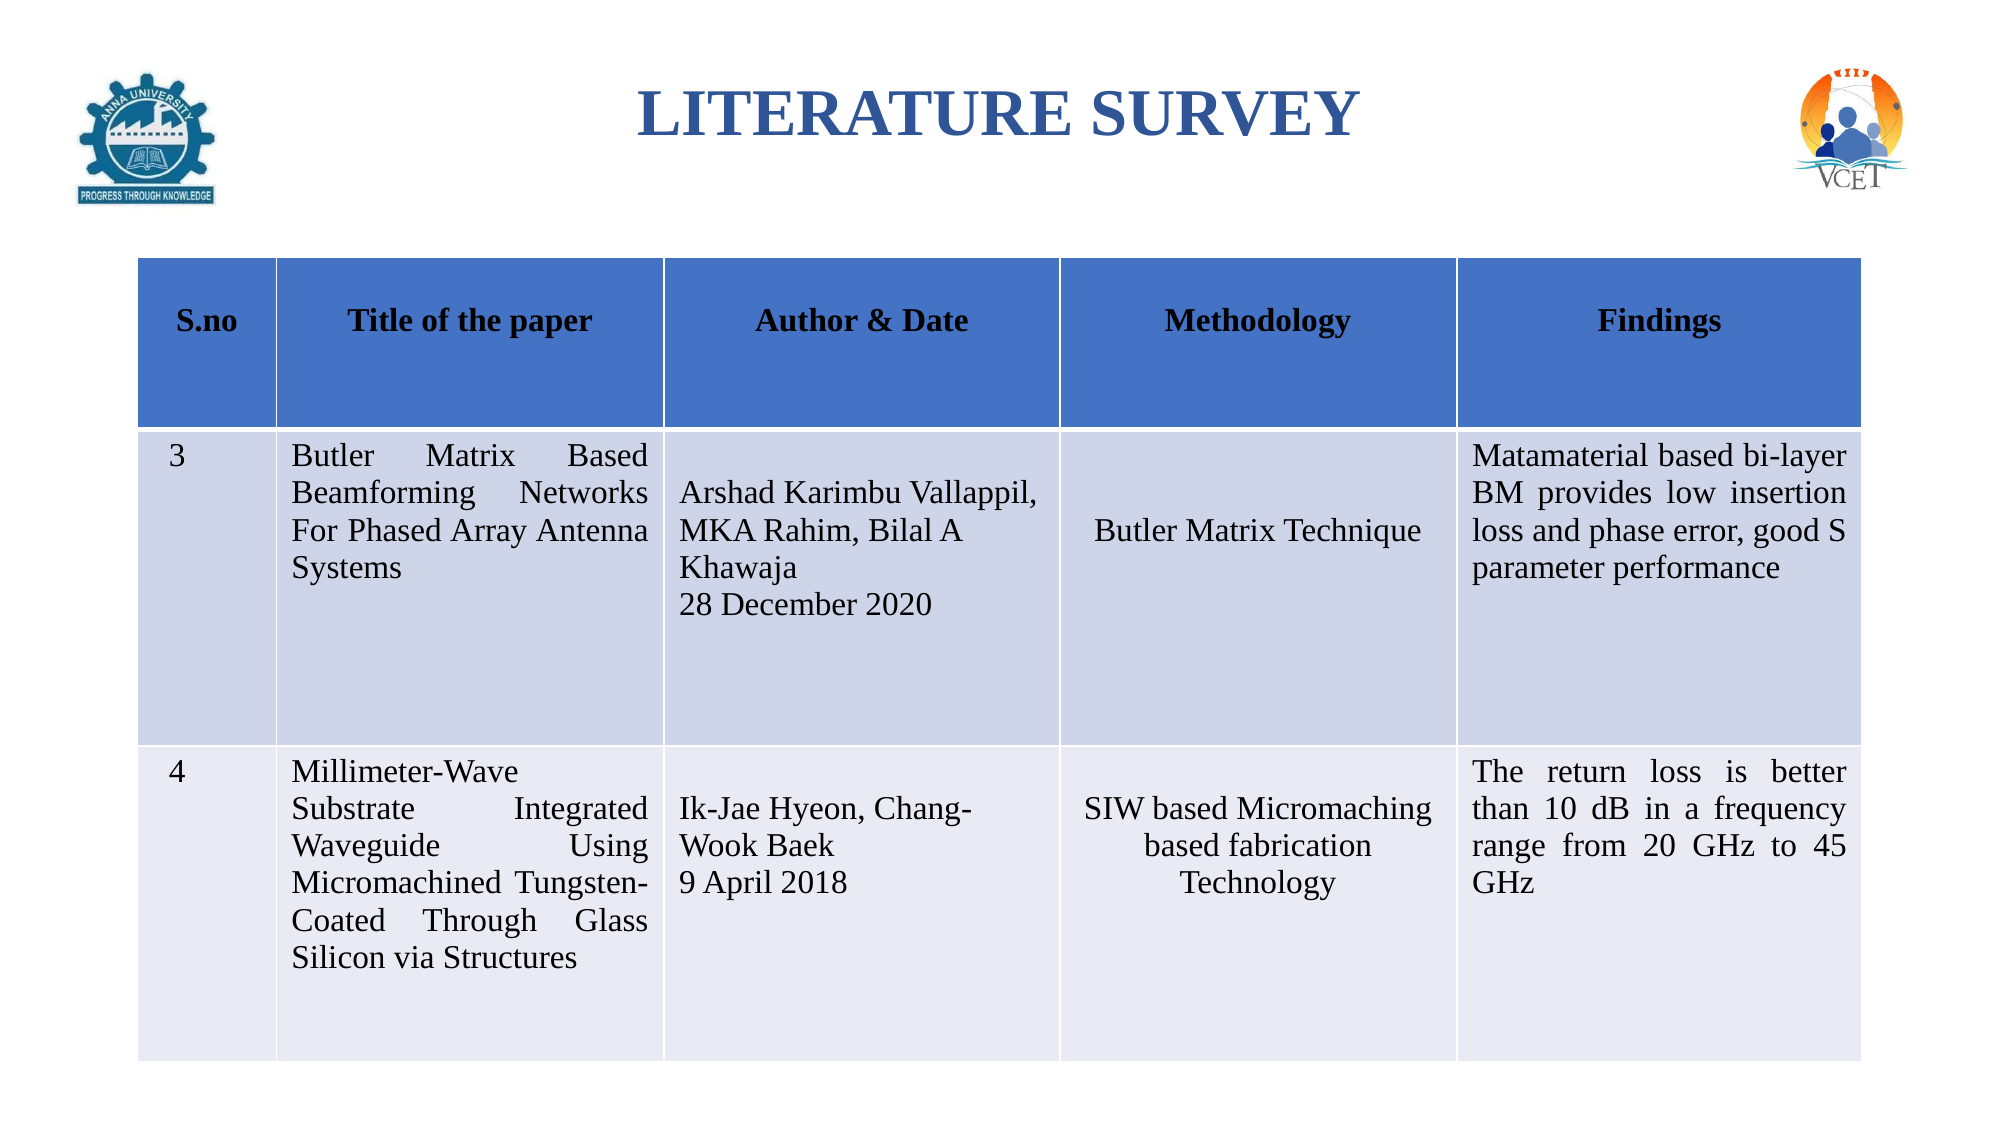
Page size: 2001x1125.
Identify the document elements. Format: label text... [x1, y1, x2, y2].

table_cell Matamaterial based bi-layer BM provides low insertion loss and phase error, good S parameter performance [1458, 432, 1861, 745]
table_header Findings [1458, 258, 1861, 427]
table_header S.no [138, 258, 276, 427]
table_cell The return loss is better than 10 dB in a frequency range from 20 GHz to 45 GHz [1458, 747, 1861, 1061]
table_header Title of the paper [277, 258, 663, 427]
table_header Author & Date [665, 258, 1059, 427]
title LITERATURE SURVEY [137, 59, 1863, 168]
table_cell 4 [138, 747, 276, 1061]
picture [69, 64, 220, 215]
table_cell Millimeter-Wave Substrate Integrated Waveguide Using Micromachined Tungsten-Coated Through Glass Silicon via Structures [277, 747, 663, 1061]
table_cell Ik-Jae Hyeon, Chang-Wook Baek 9 April 2018 [665, 747, 1059, 1061]
table_cell Arshad Karimbu Vallappil, MKA Rahim, Bilal A Khawaja 28 December 2020 [665, 432, 1059, 745]
table_cell Butler Matrix Based Beamforming Networks For Phased Array Antenna Systems [277, 432, 663, 745]
table_cell 3 [138, 432, 276, 745]
picture [1790, 64, 1913, 193]
table_header Methodology [1061, 258, 1456, 427]
table_cell SIW based Micromaching based fabrication Technology [1061, 747, 1456, 1061]
table_cell Butler Matrix Technique [1061, 432, 1456, 745]
